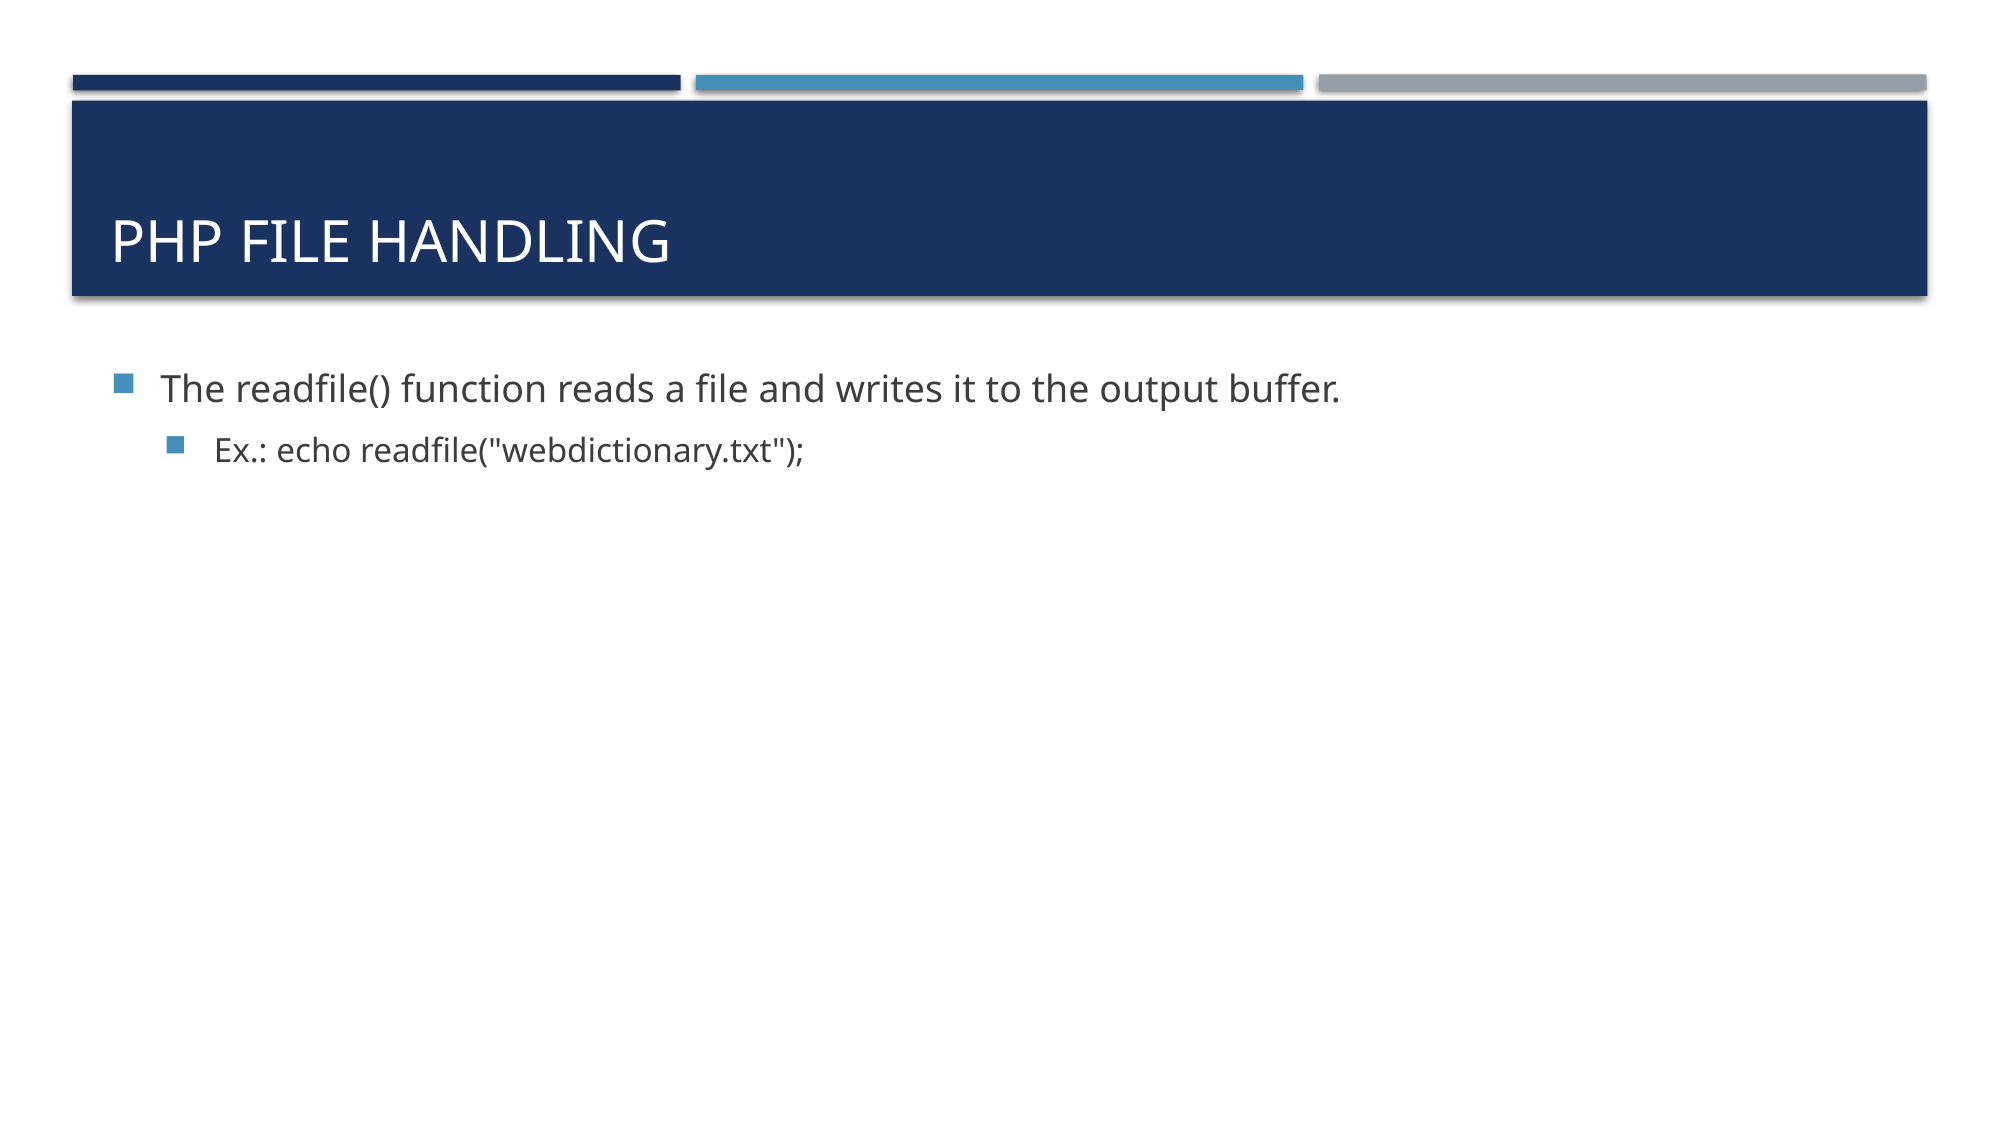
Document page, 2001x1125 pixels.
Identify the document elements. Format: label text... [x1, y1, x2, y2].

title PHP File Handling [95, 115, 1905, 282]
list The readfile() function reads a file and writes it to the output buffer. Ex.: echo readfile("webdictionary.txt"); [95, 357, 1905, 962]
